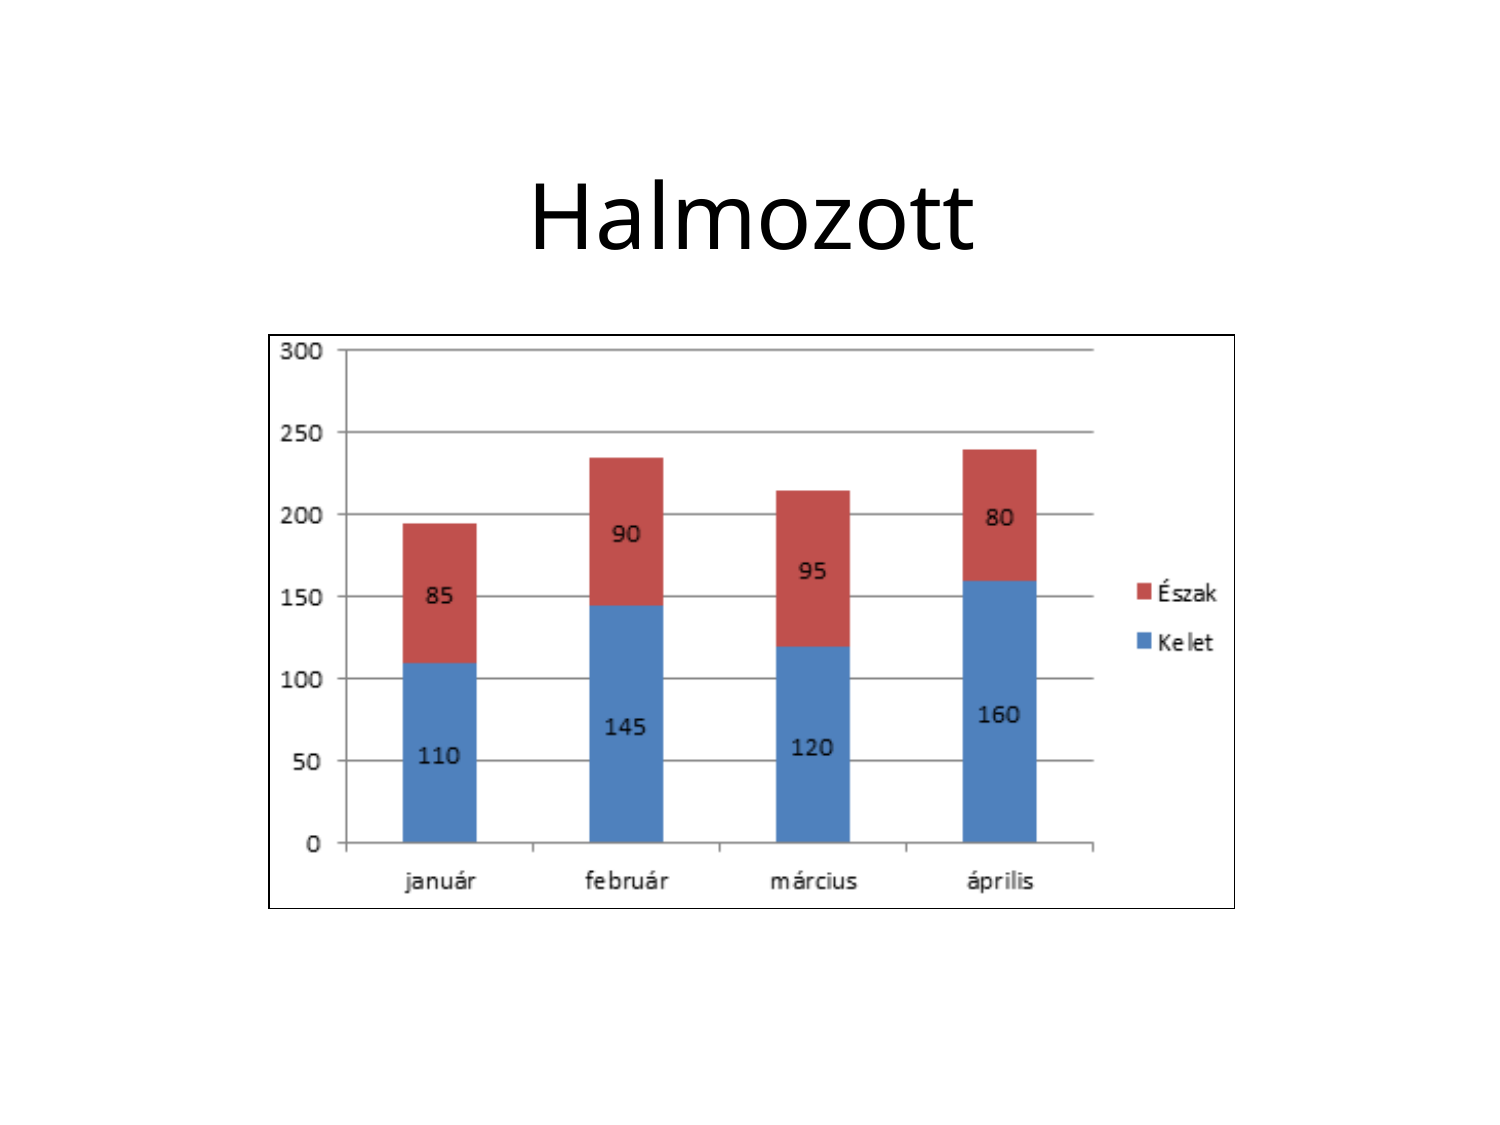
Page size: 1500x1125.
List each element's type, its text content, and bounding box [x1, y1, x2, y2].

picture [269, 335, 1234, 908]
title Halmozott [105, 138, 1399, 302]
